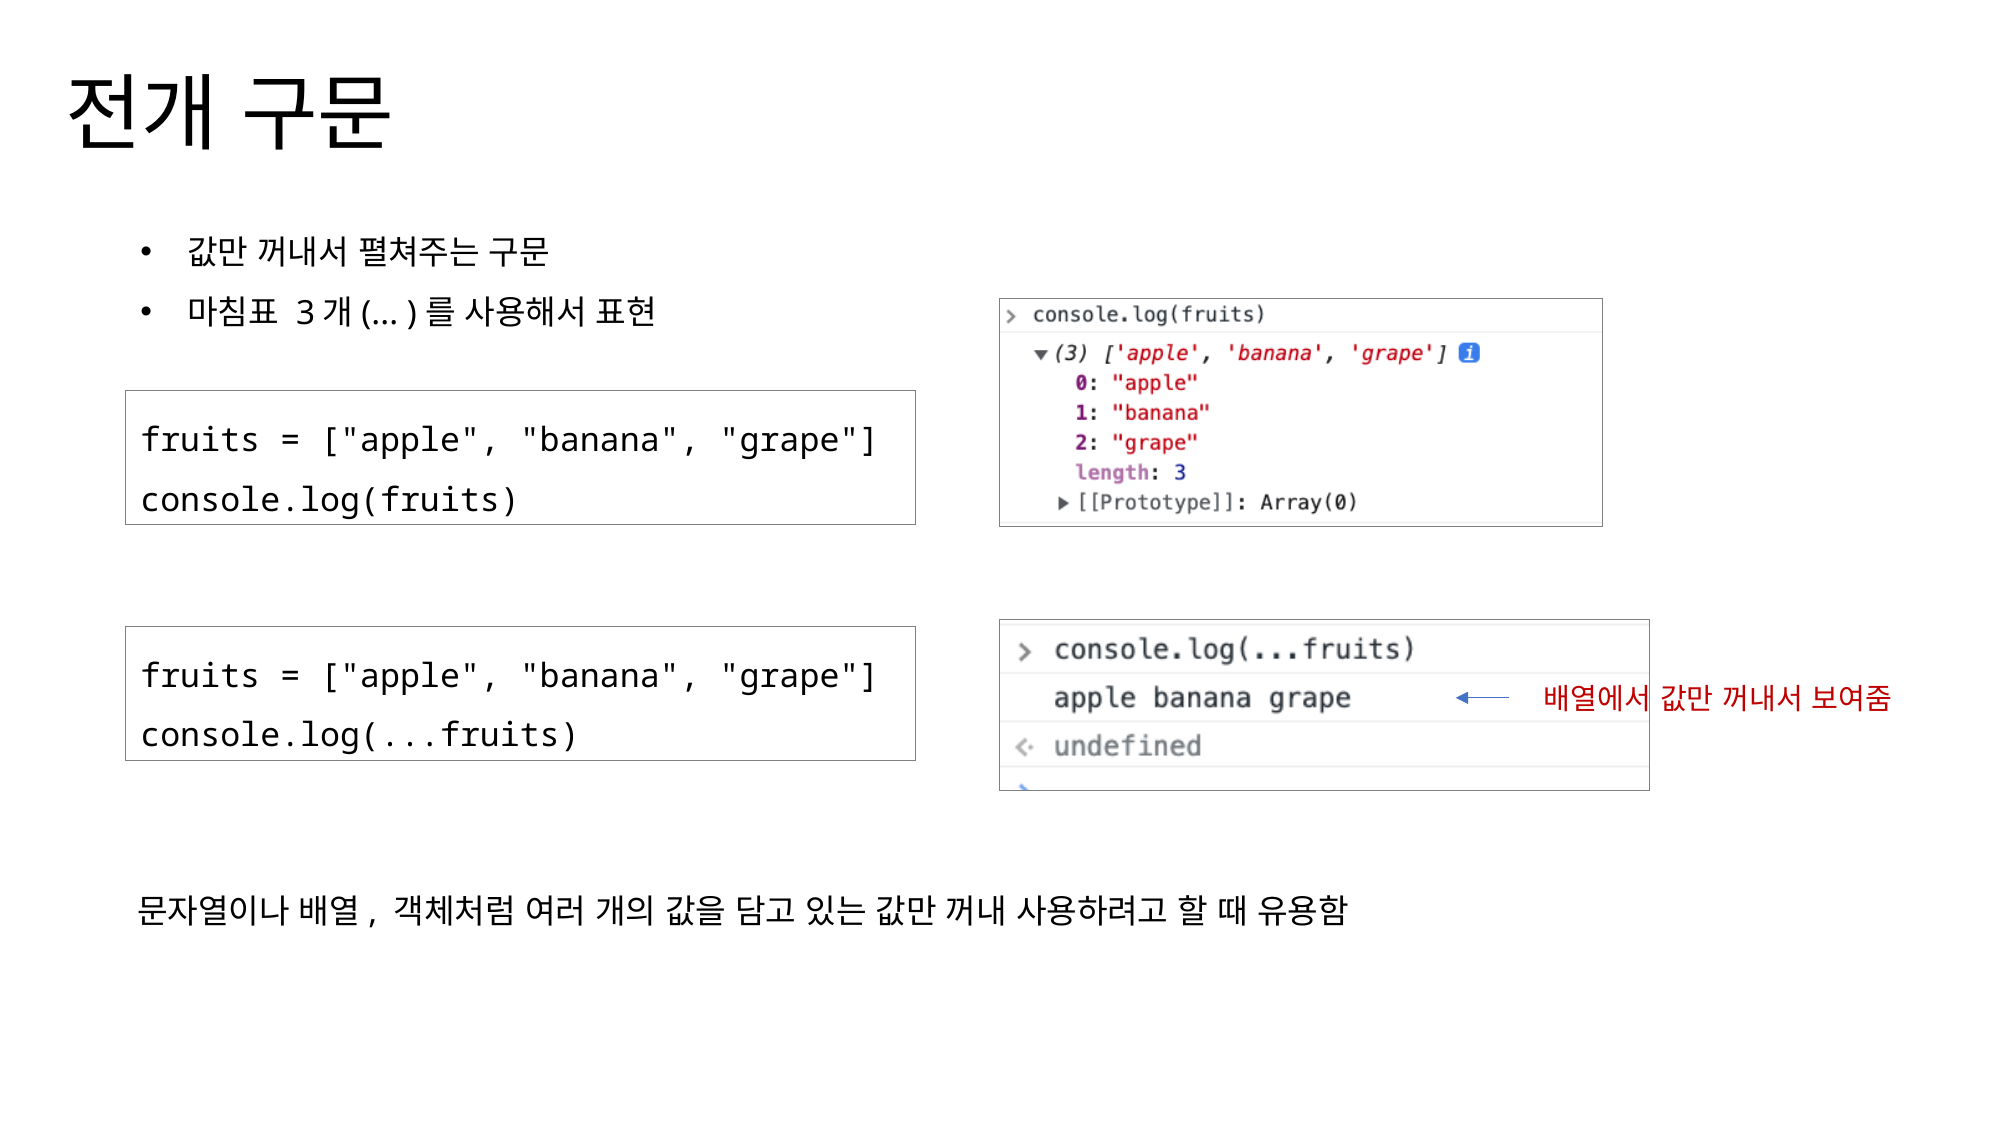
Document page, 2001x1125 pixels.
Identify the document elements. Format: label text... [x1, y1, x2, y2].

text_box 전개 구문 [50, 52, 673, 168]
text_box 값만 꺼내서 펼쳐주는 구문 마침표 3개(... )를 사용해서 표현 [125, 203, 959, 339]
text_box fruits = ["apple", "banana", "grape"] console.log(...fruits) [125, 626, 916, 761]
picture [999, 619, 1650, 791]
text_box 문자열이나 배열, 객체처럼 여러 개의 값을 담고 있는 값만 꺼내 사용하려고 할 때 유용함 [122, 882, 1653, 937]
picture [999, 298, 1603, 527]
text_box 배열에서 값만 꺼내서 보여줌 [1650, 672, 1908, 723]
text_box fruits = ["apple", "banana", "grape"] console.log(fruits) [125, 390, 916, 525]
